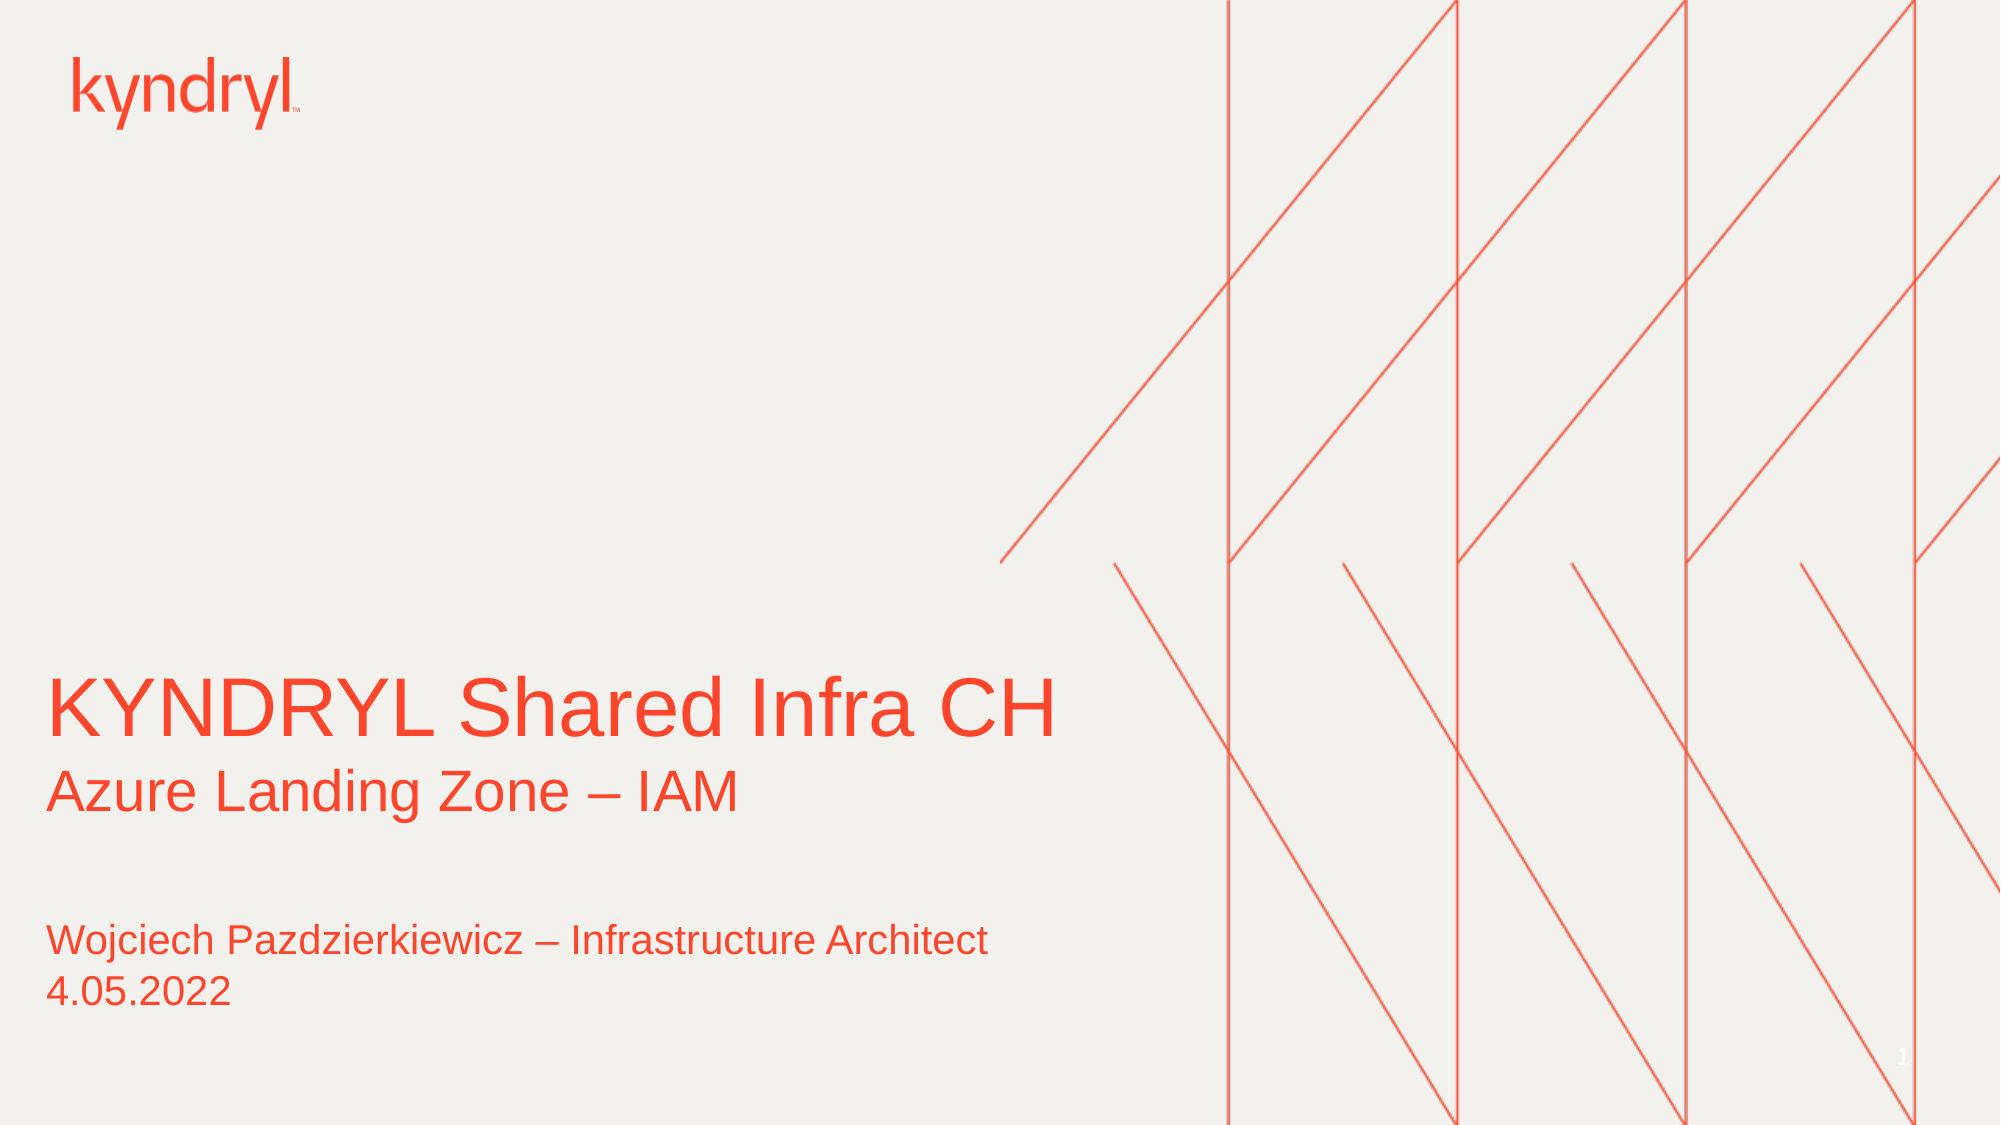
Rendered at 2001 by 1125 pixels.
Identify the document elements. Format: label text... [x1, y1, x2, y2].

picture [73, 57, 300, 130]
slide_number 1 [1475, 1045, 1925, 1067]
list KYNDRYL Shared Infra CH Azure Landing Zone – IAM Wojciech Pazdzierkiewicz – Infrastructure Architect 4.05.2022 [45, 680, 1860, 1014]
